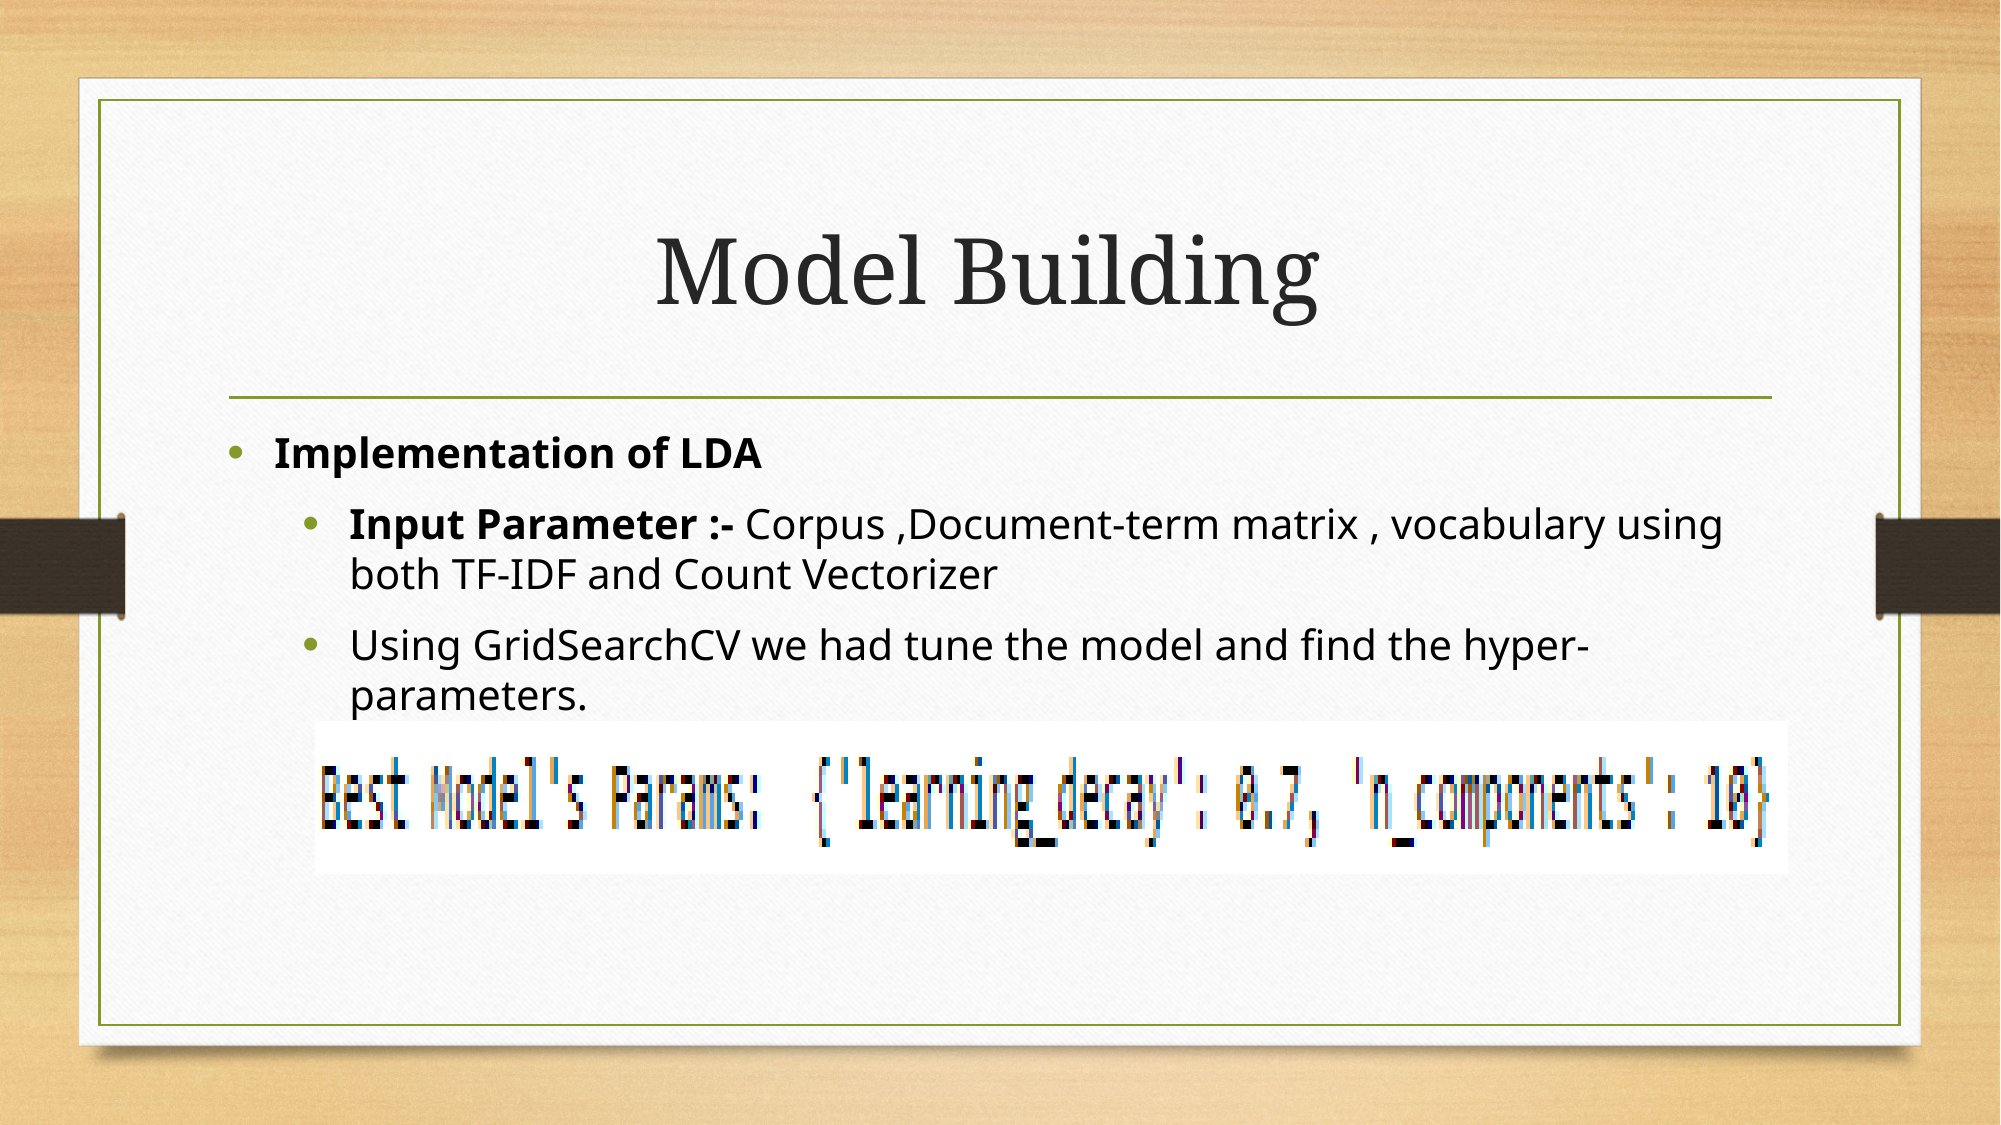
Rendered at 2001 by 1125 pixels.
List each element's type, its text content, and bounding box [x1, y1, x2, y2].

picture [0, 0, 2001, 1125]
list Implementation of LDA Input Parameter :- Corpus ,Document-term matrix , vocabulary using both TF-IDF and Count Vectorizer Using GridSearchCV we had tune the model and find the hyper-parameters. [212, 419, 1788, 964]
title Model Building [212, 161, 1788, 375]
